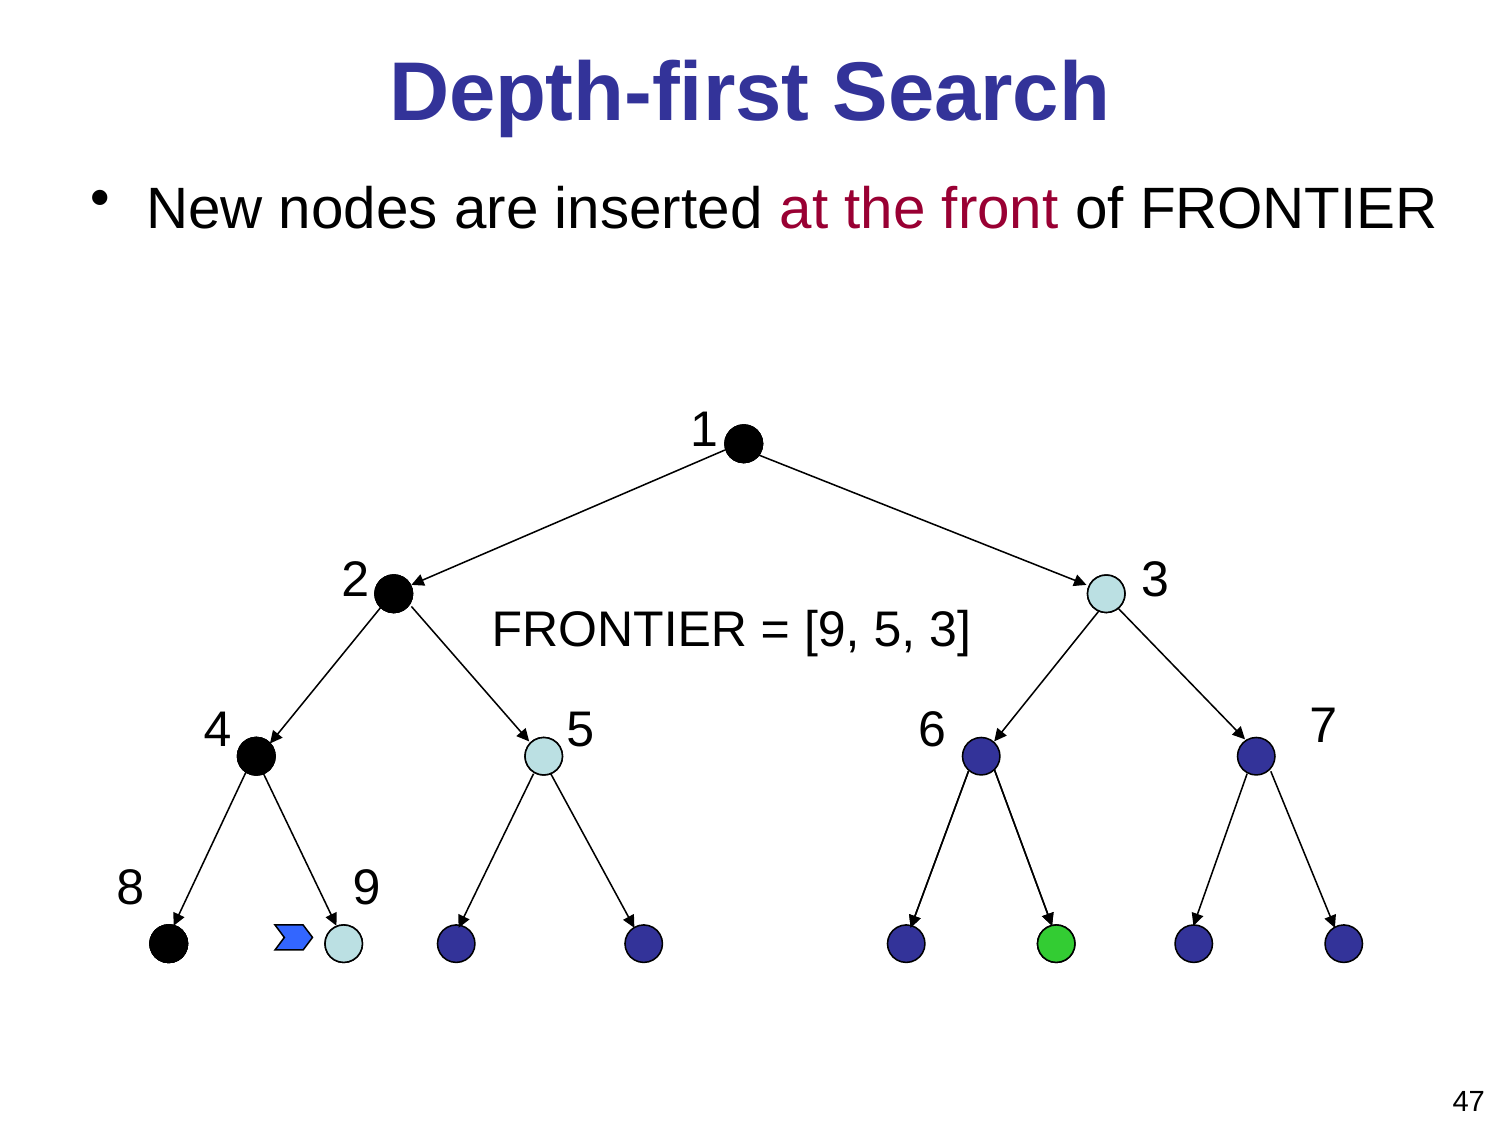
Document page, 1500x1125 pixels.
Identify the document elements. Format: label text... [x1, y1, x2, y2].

slide_number 47 [1424, 1074, 1500, 1125]
text_box 1 [675, 389, 733, 423]
title Depth-first Search [24, 12, 1476, 163]
text_box 8 [101, 847, 144, 923]
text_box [149, 424, 1363, 963]
list New nodes are inserted at the front of FRONTIER [74, 162, 1463, 1006]
